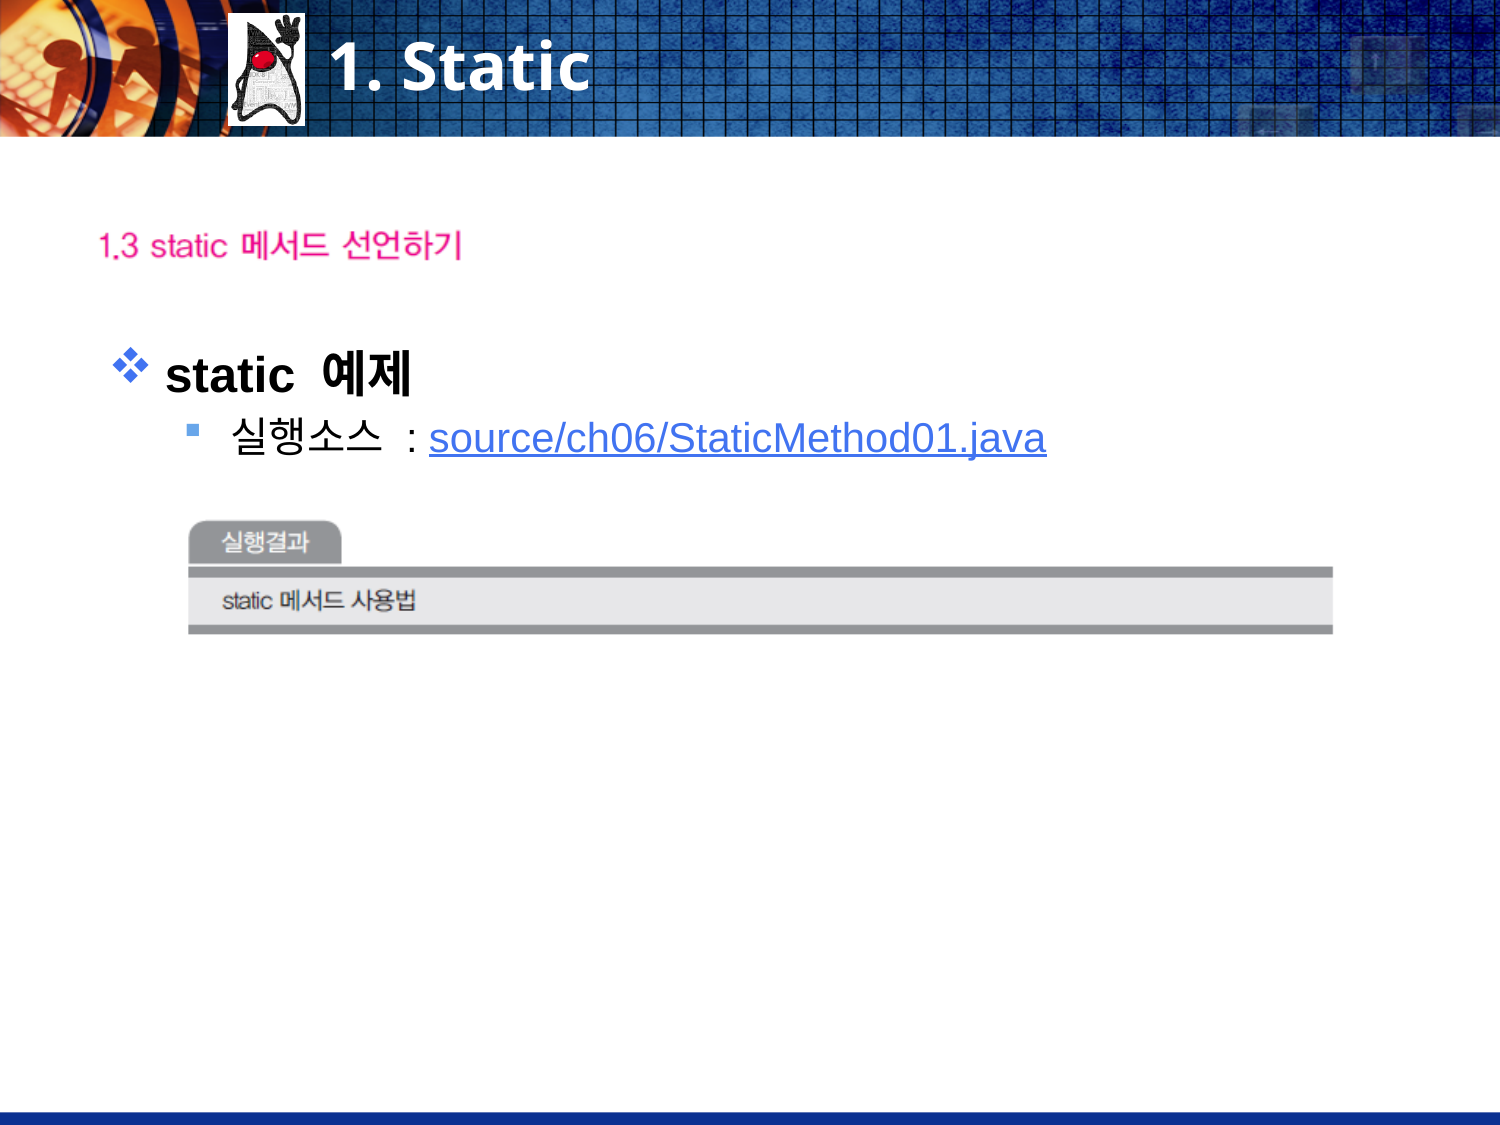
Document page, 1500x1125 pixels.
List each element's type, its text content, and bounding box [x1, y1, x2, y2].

picture [0, 0, 1500, 138]
text_box static 예제 실행소스 : source/ch06/StaticMethod01.java [93, 304, 1444, 858]
picture [93, 222, 476, 270]
title 1. Static [312, 17, 1388, 111]
picture [187, 515, 1341, 644]
